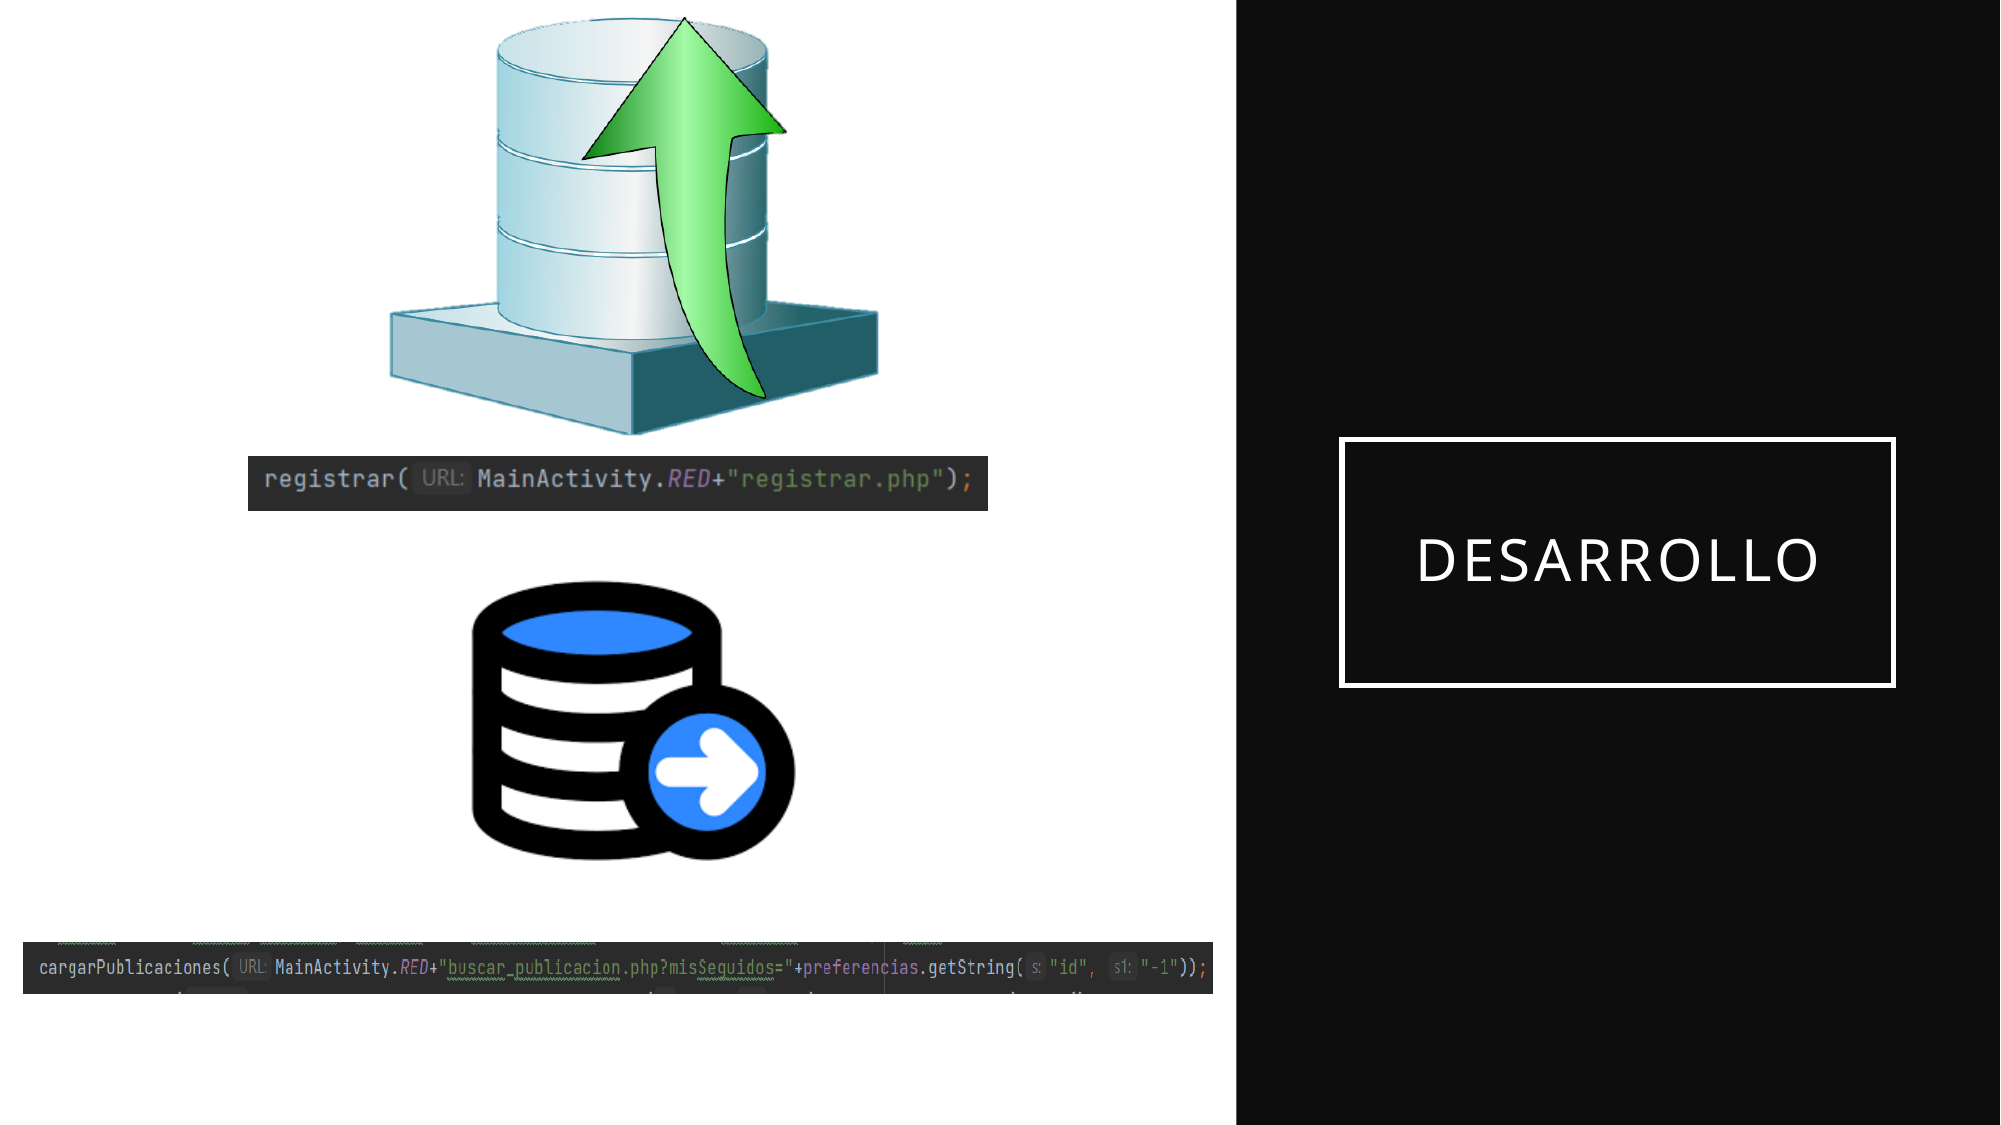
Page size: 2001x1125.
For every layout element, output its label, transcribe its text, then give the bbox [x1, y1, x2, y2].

title DESARROLLO [1339, 437, 1896, 688]
picture [248, 456, 988, 511]
picture [458, 545, 810, 897]
picture [23, 942, 1213, 994]
text_box [1235, 0, 2000, 1125]
picture [268, 17, 1000, 440]
text_box [0, 0, 1235, 1125]
